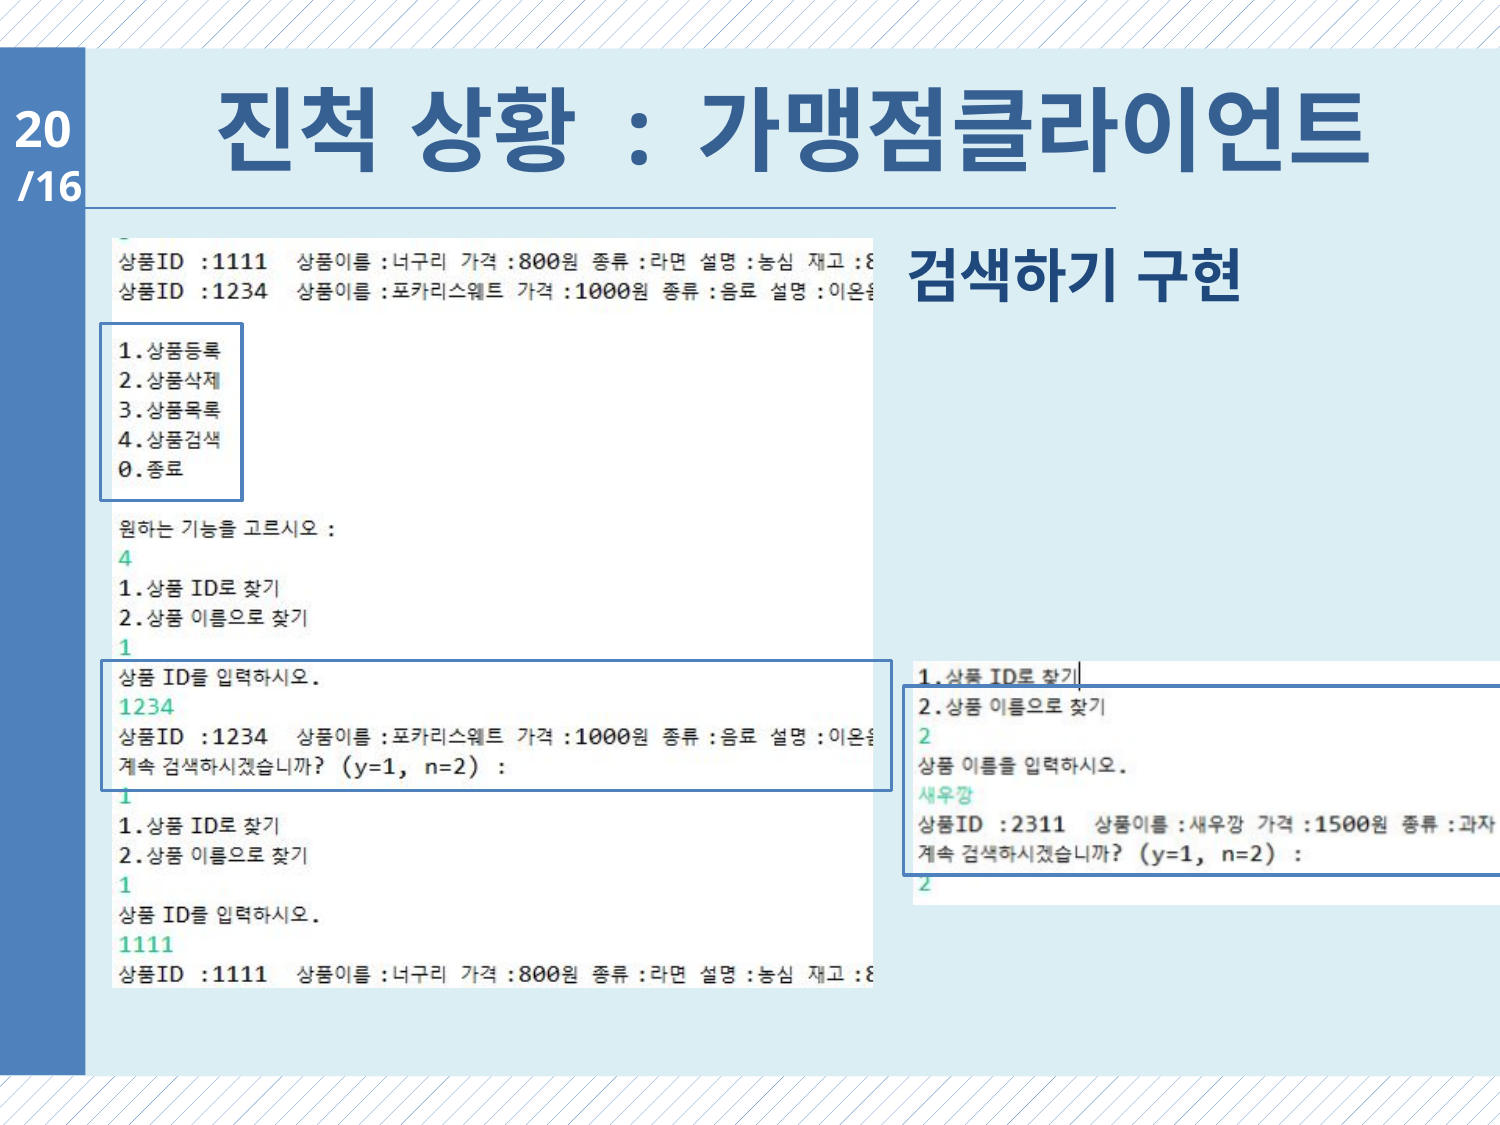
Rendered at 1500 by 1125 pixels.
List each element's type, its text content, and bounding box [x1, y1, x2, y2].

text_box [98, 321, 106, 503]
picture [111, 238, 874, 988]
text_box 20 [0, 89, 88, 165]
picture [913, 660, 1500, 906]
text_box [879, 658, 894, 793]
text_box [901, 684, 908, 877]
text_box 검색하기 구현 [891, 231, 1348, 317]
text_box [99, 658, 106, 793]
title 진척 상황 : 가맹점클라이언트 [88, 49, 1500, 206]
